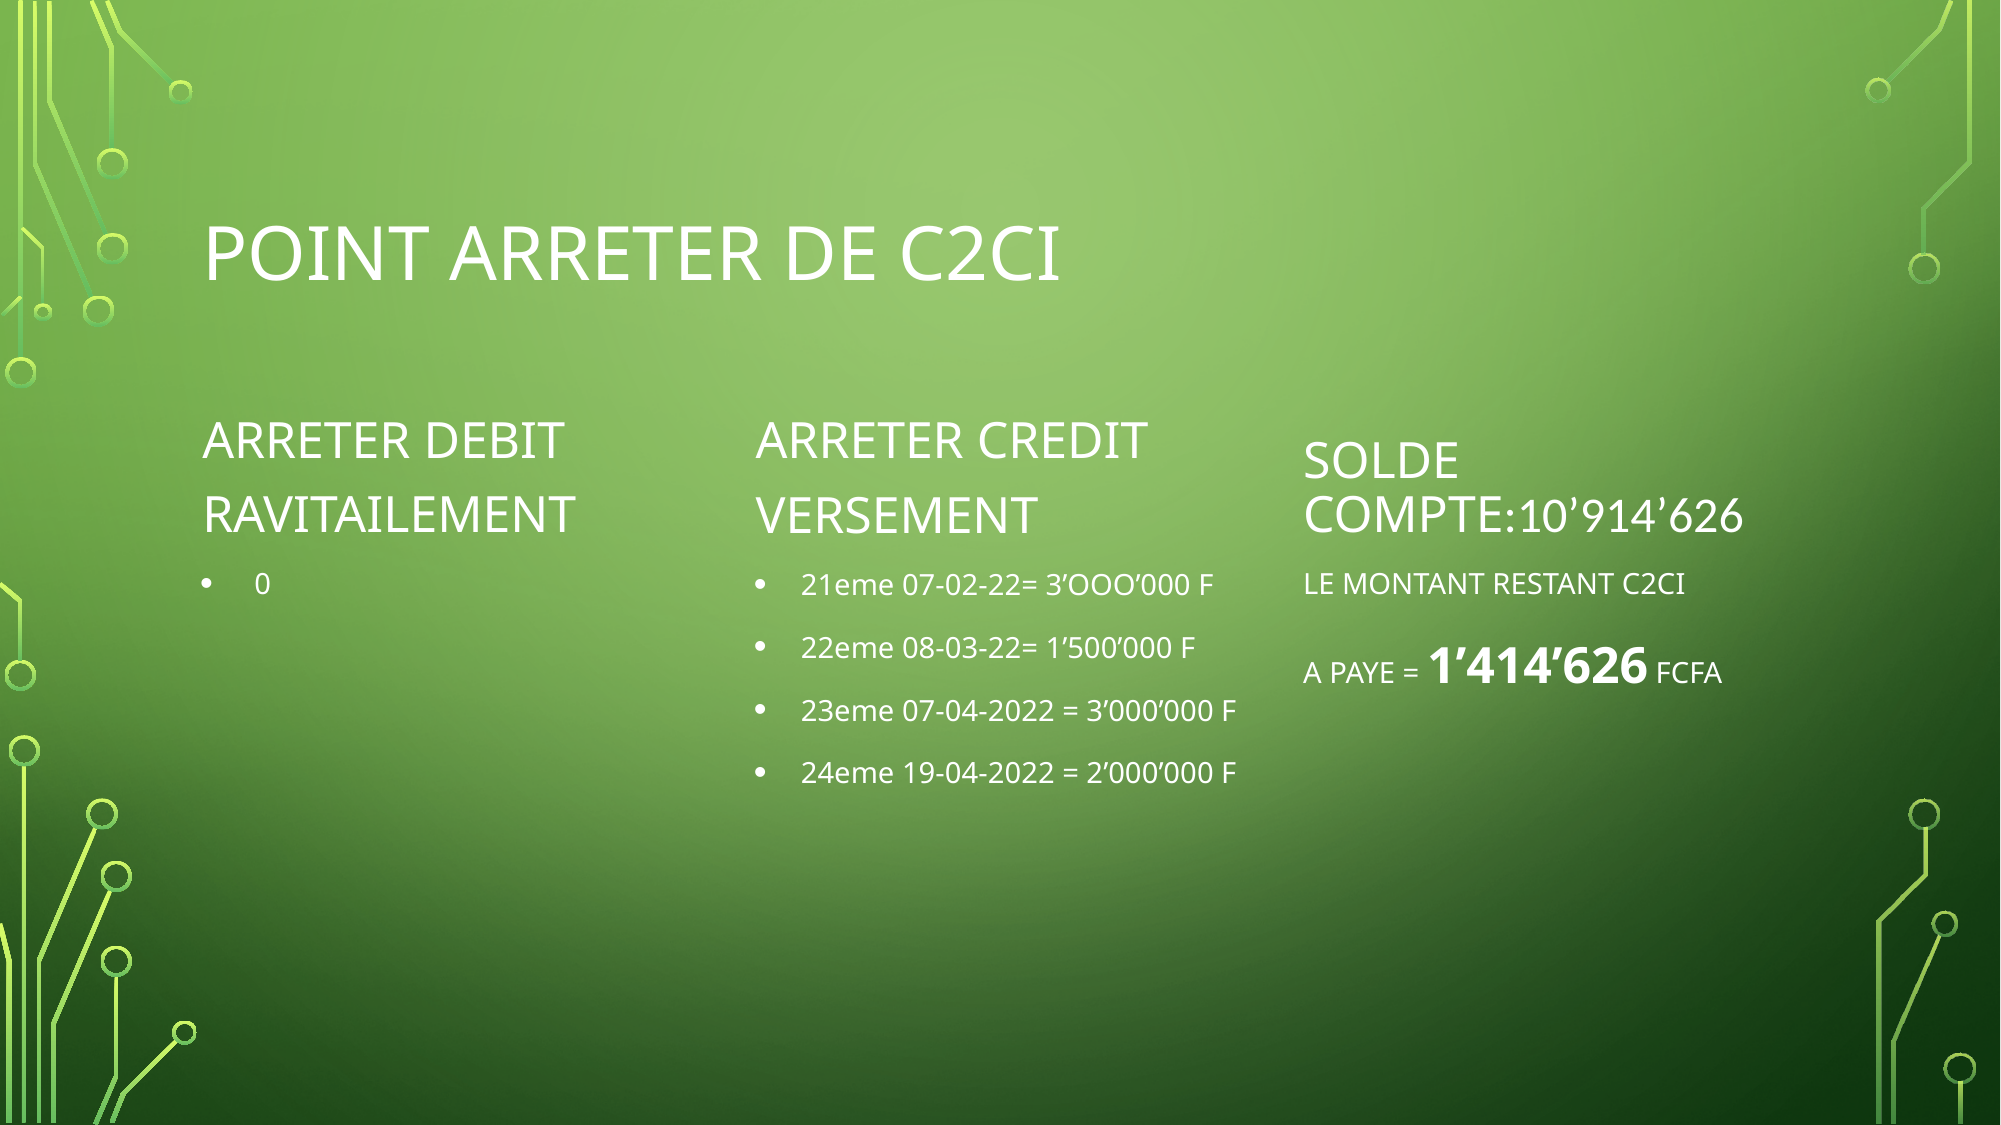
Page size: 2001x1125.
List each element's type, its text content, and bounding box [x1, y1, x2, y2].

title POINT ARRETER DE C2CI [187, 99, 1813, 413]
list 0 [185, 551, 712, 950]
list LE MONTANT RESTANT C2CI A PAYE = 1’414’626 FCFA [1288, 551, 1813, 950]
list ARRETER DEBIT RAVITAILEMENT [187, 438, 712, 551]
list 21eme 07-02-22= 3’OOO’000 F 22eme 08-03-22= 1’500’000 F 23eme 07-04-2022 = 3’000’000 F 24eme 19-04-2022 = 2’000’000 F [738, 551, 1264, 951]
list ARRETER CREDIT VERSEMENT [740, 439, 1263, 551]
list SOLDE COMPTE:10’914’626 [1288, 438, 1813, 551]
